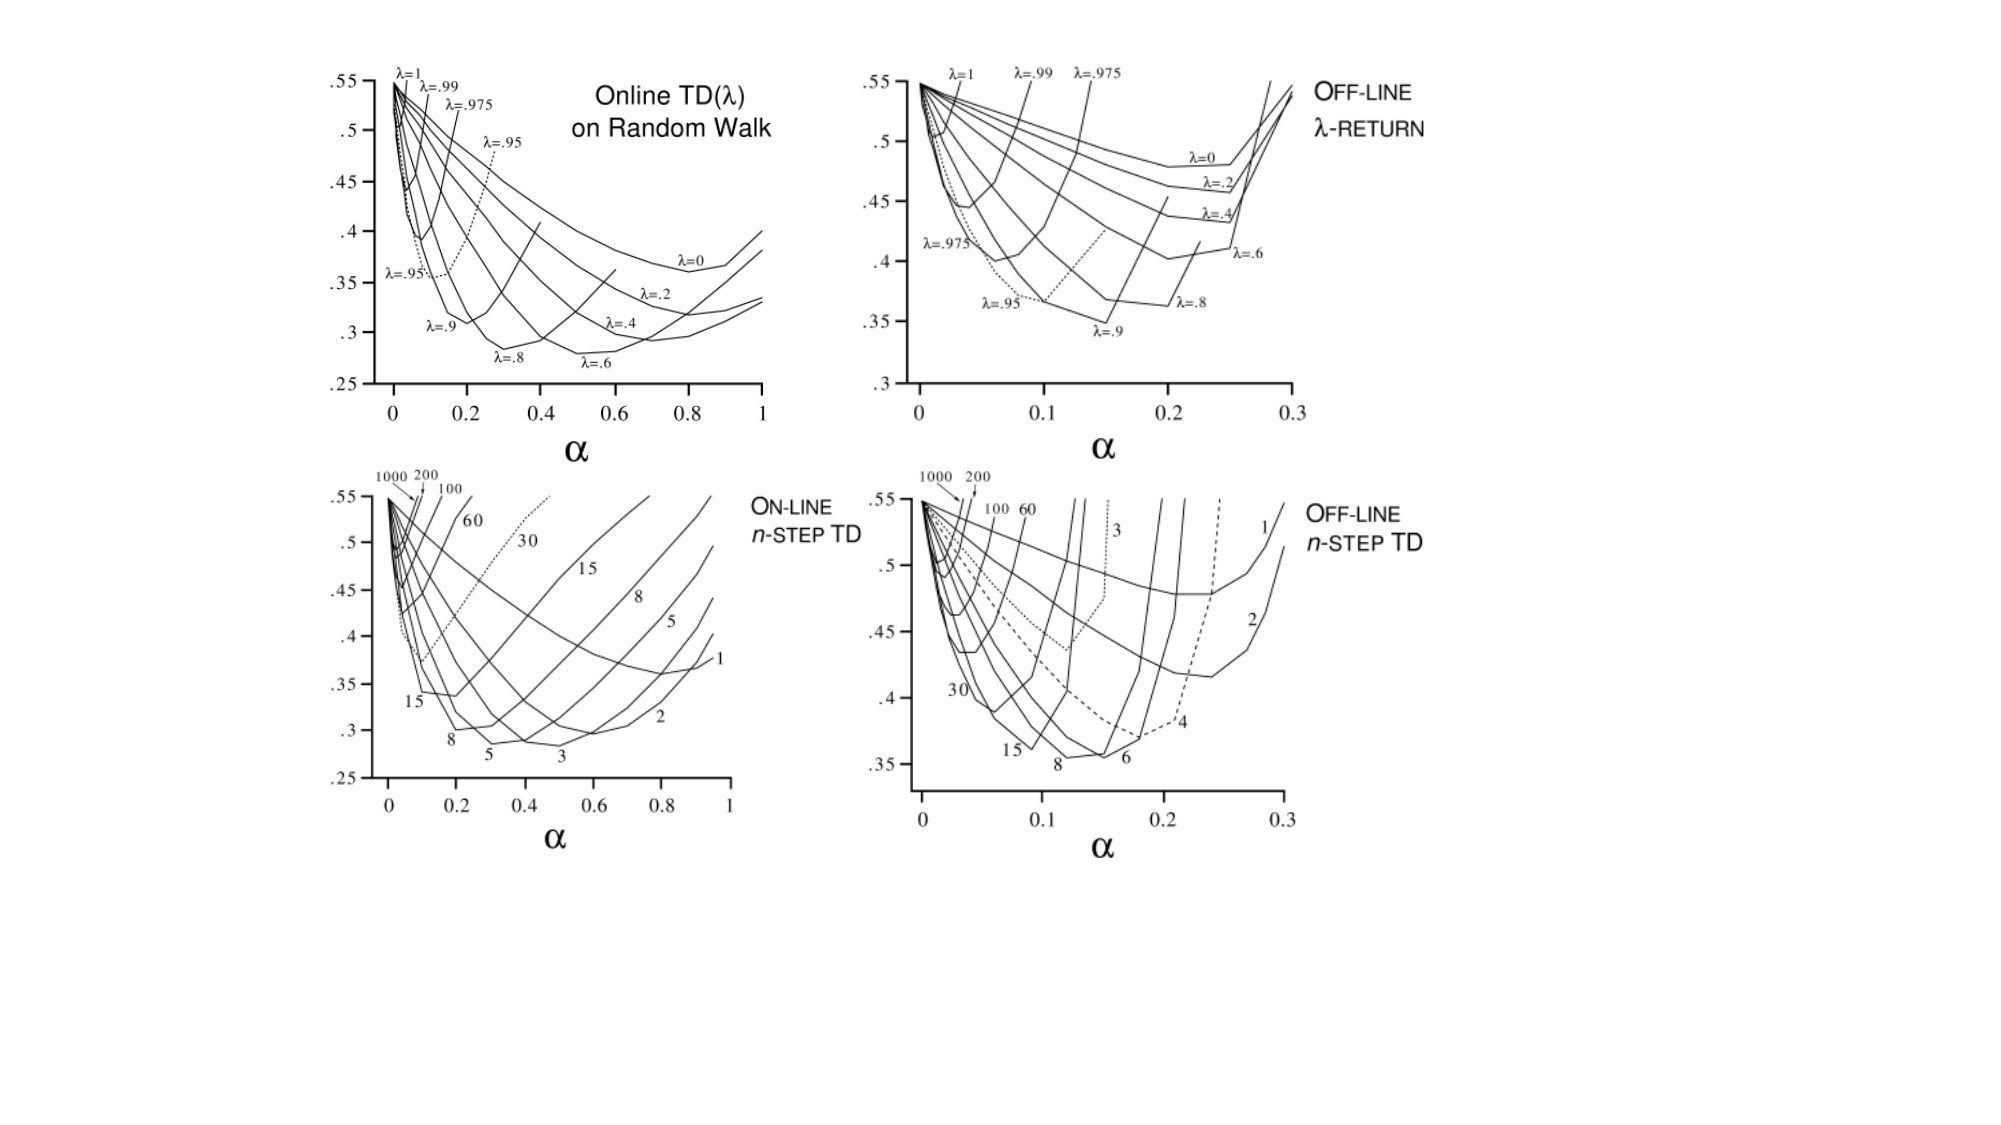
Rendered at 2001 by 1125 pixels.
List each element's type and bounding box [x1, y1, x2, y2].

picture [325, 63, 1429, 862]
